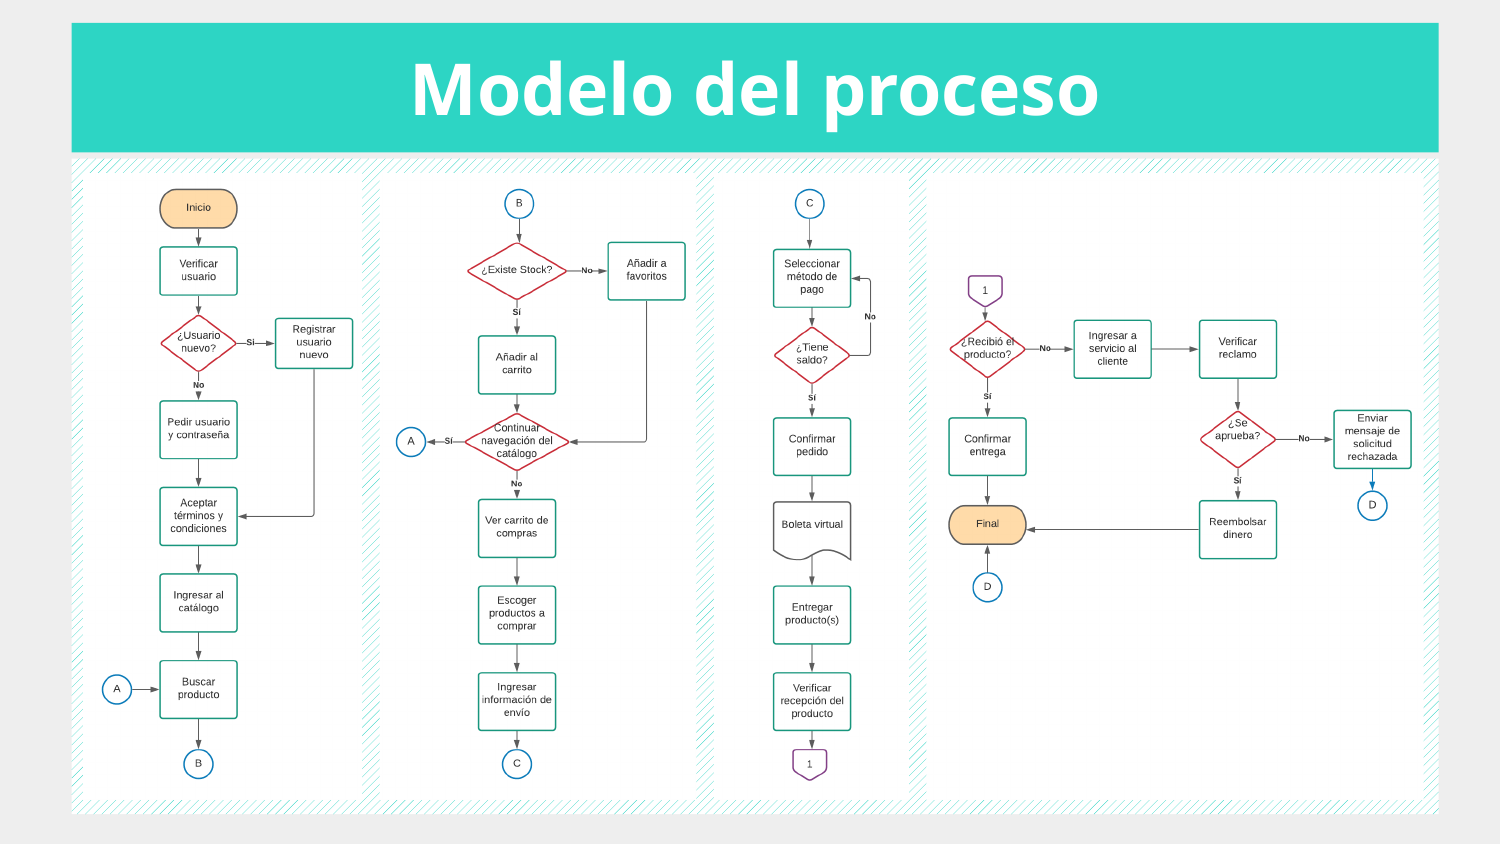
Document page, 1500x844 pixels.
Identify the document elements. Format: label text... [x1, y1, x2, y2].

picture [379, 172, 697, 801]
text_box [70, 21, 1441, 154]
picture [82, 172, 363, 801]
picture [926, 172, 1424, 801]
text_box [70, 156, 1441, 816]
picture [713, 172, 910, 801]
text_box Modelo del proceso [392, 7, 1118, 145]
